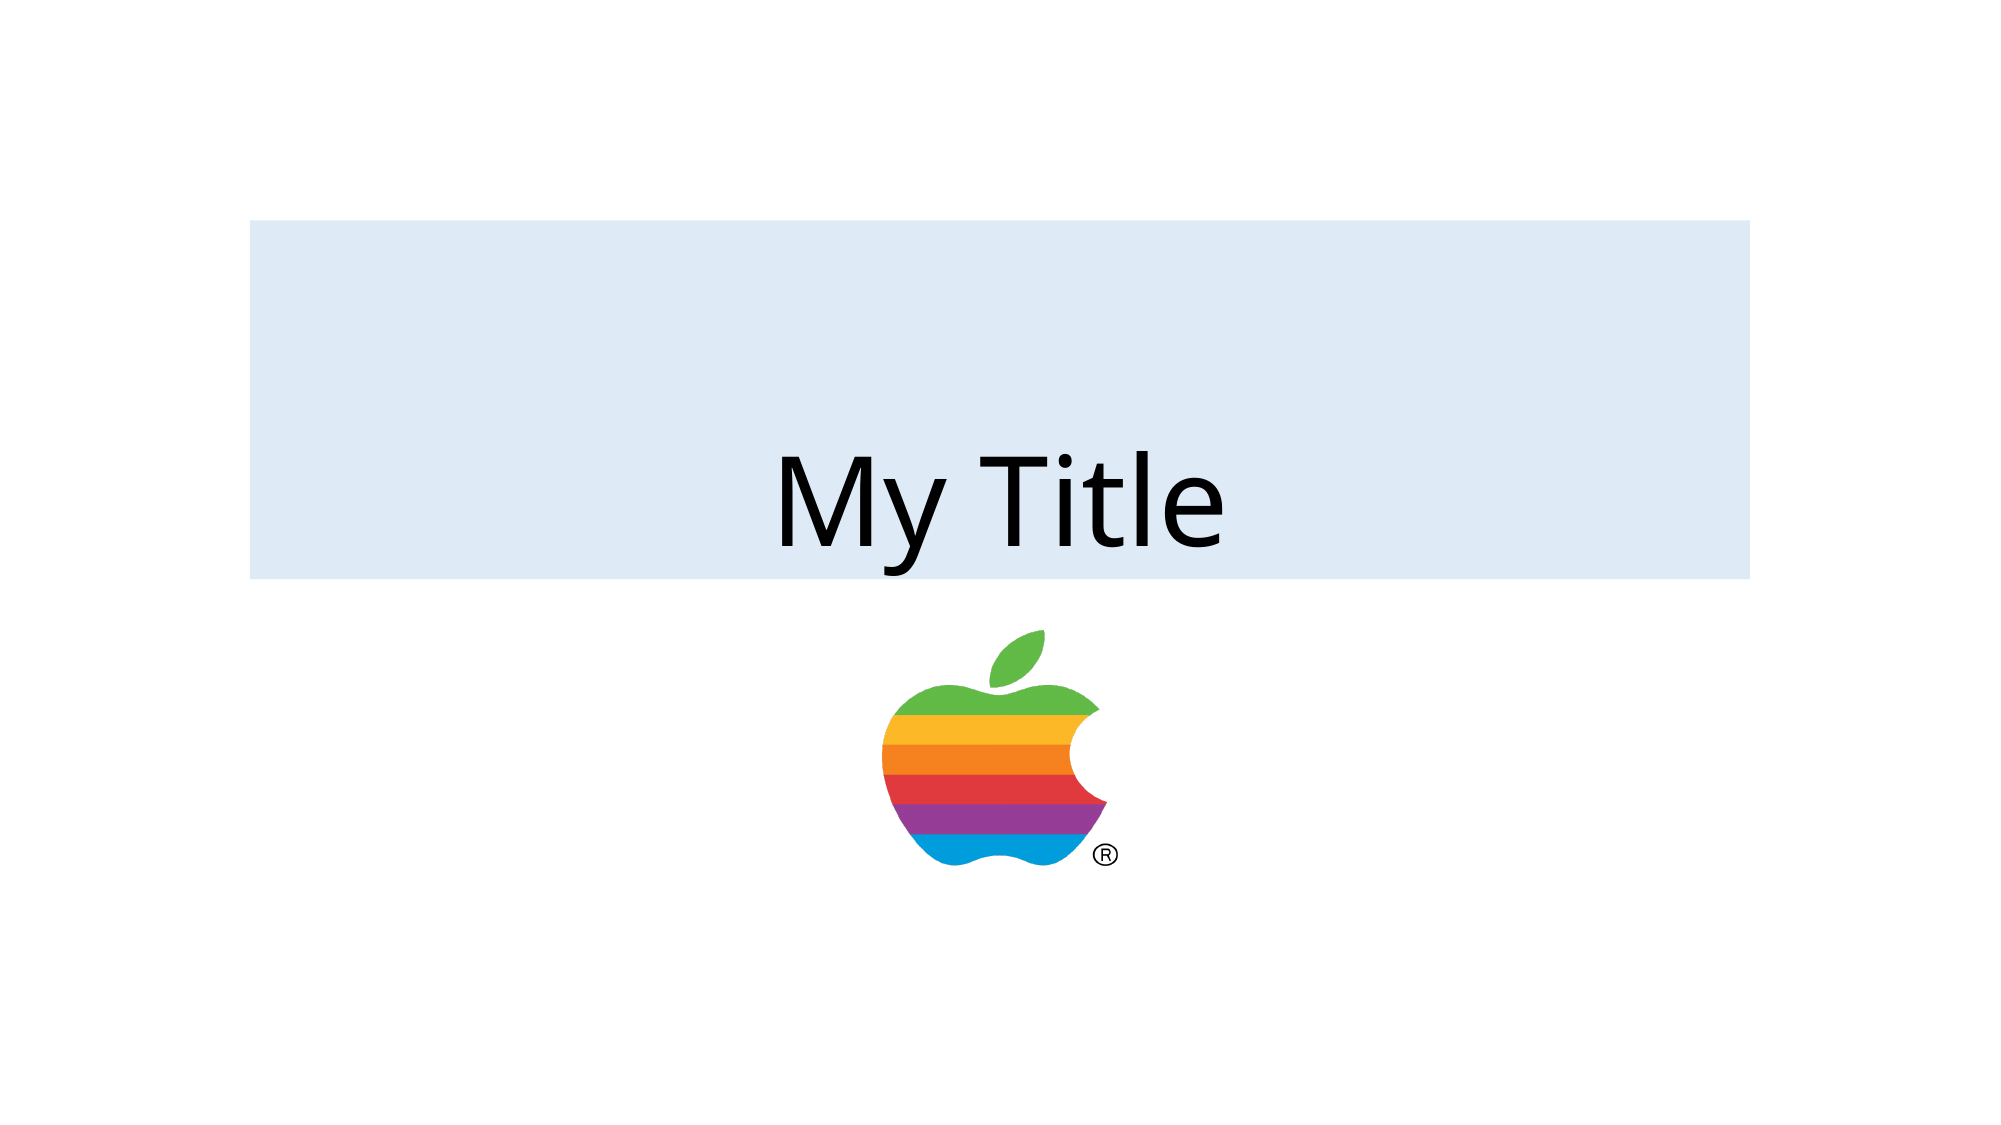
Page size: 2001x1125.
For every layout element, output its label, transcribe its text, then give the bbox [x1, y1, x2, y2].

picture [962, 856, 1036, 866]
picture [882, 630, 1118, 866]
title My Title [249, 220, 1750, 580]
